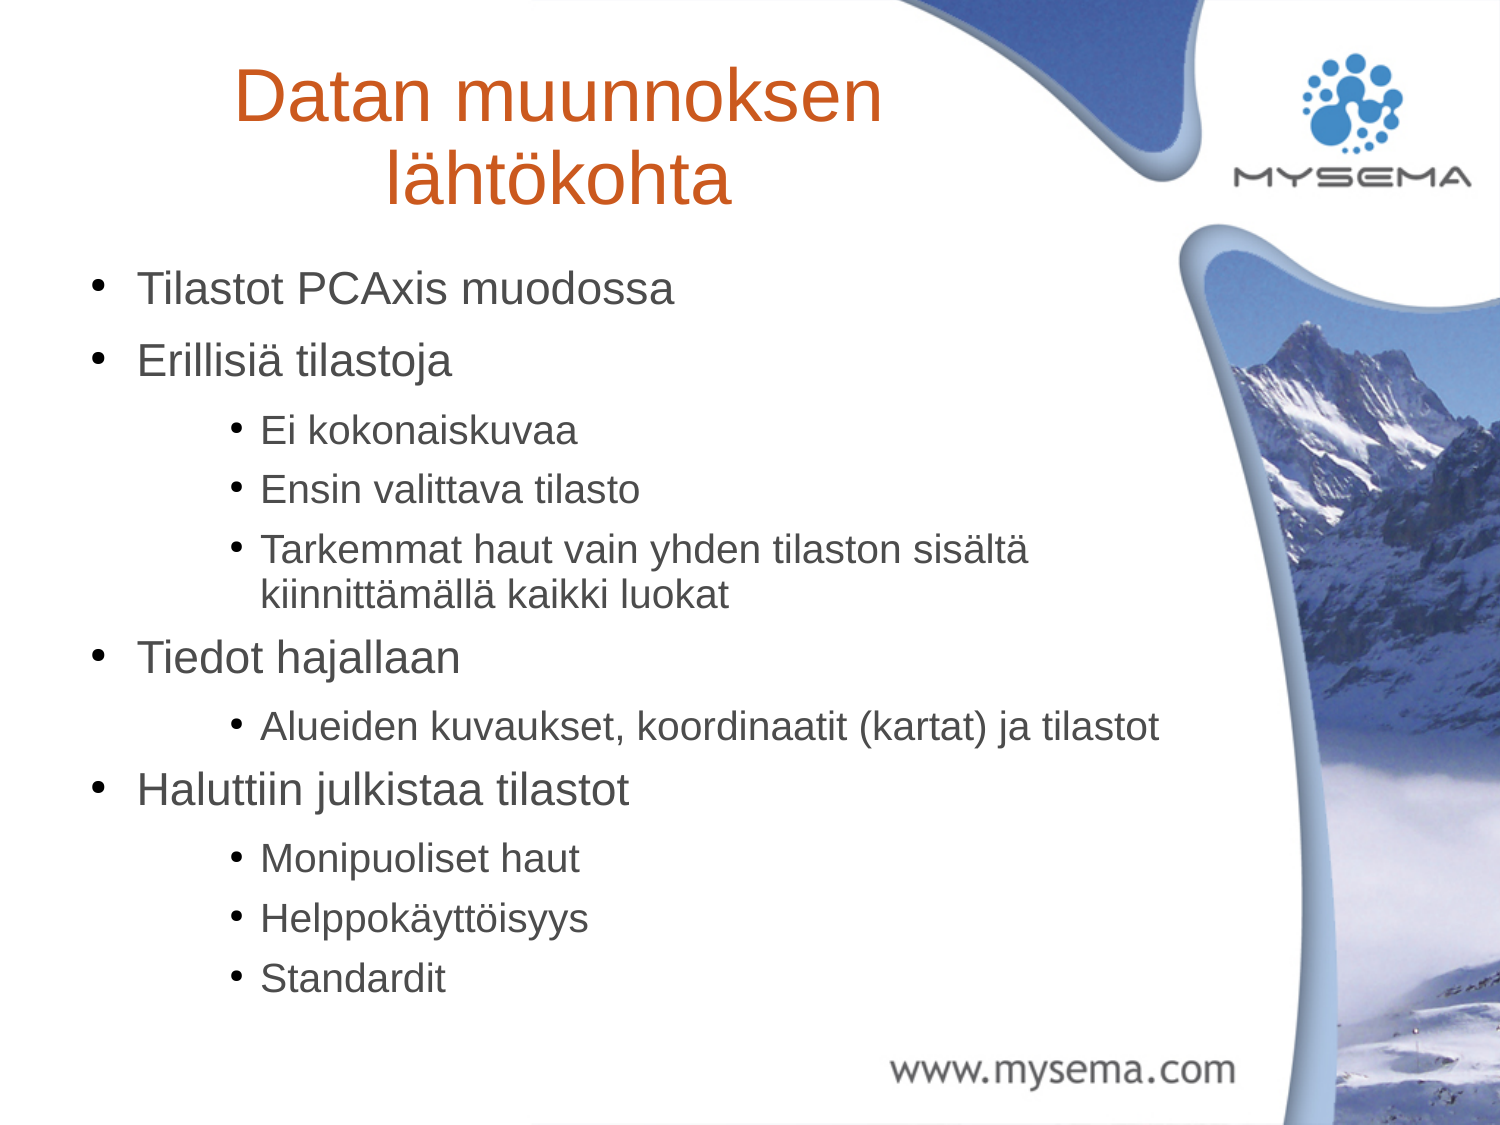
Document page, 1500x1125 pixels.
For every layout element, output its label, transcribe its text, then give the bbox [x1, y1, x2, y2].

picture [0, 0, 1500, 1125]
list Tilastot PCAxis muodossa Erillisiä tilastoja Ei kokonaiskuvaa Ensin valittava tilasto Tarkemmat haut vain yhden tilaston sisältä kiinnittämällä kaikki luokat Tiedot hajallaan Alueiden kuvaukset, koordinaatit (kartat) ja tilastot Haluttiin julkistaa tilastot Monipuoliset haut Helppokäyttöisyys Standardit [74, 262, 1237, 1006]
title Datan muunnoksen lähtökohta [69, 44, 1049, 233]
